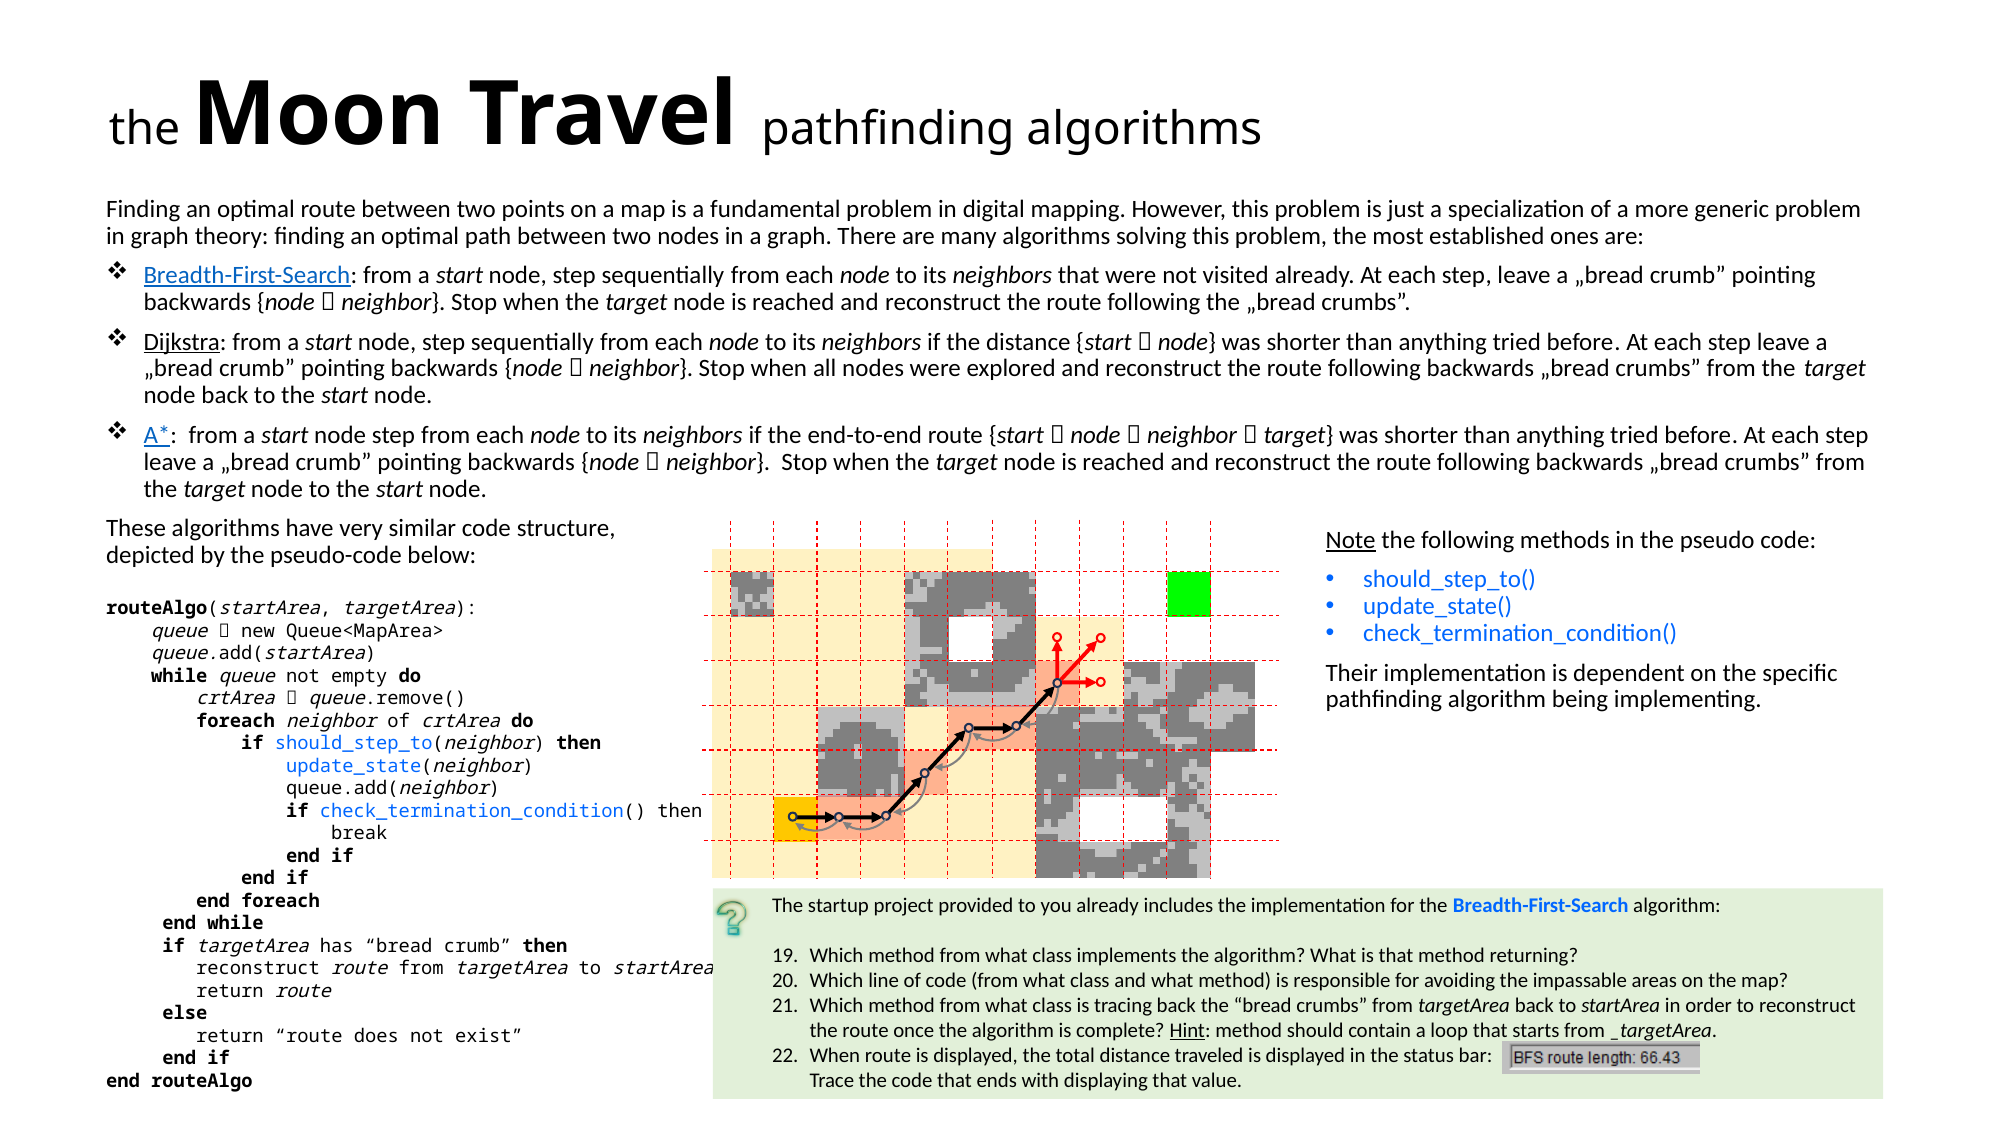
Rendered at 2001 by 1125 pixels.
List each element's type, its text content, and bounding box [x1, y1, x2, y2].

picture [1502, 1041, 1700, 1075]
text_box Note the following methods in the pseudo code: should_step_to() update_state() check_termination_condition() Their implementation is dependent on the specific pathfinding algorithm being implementing. [1310, 519, 1869, 769]
list Finding an optimal route between two points on a map is a fundamental problem in digital mapping. However, this problem is just a specialization of a more generic problem in graph theory: finding an optimal path between two nodes in a graph. There are many algorithms solving this problem, the most established ones are: Breadth-First-Search: from a start node, step sequentially from each node to its neighbors that were not visited already. At each step, leave a „bread crumb” pointing backwards {node  neighbor}. Stop when the target node is reached and reconstruct the route following the „bread crumbs”. Dijkstra: from a start node, step sequentially from each node to its neighbors if the distance {start  node} was shorter than anything tried before. At each step leave a „bread crumb” pointing backwards {node  neighbor}. Stop when all nodes were explored and reconstruct the route following backwards „bread crumbs” from the target node back to the start node. A*: from a start node step from each node to its neighbors if the end-to-end route {start  node  neighbor  target} was shorter than anything tried before. At each step leave a „bread crumb” pointing backwards {node  neighbor}. Stop when the target node is reached and reconstruct the route following backwards „bread crumbs” from the target node to the start node. These algorithms have very similar code structure, depicted by the pseudo-code below: [91, 188, 1904, 563]
text_box The startup project provided to you already includes the implementation for the Breadth-First-Search algorithm: Which method from what class implements the algorithm? What is that method returning? Which line of code (from what class and what method) is responsible for avoiding the impassable areas on the map? Which method from what class is tracing back the “bread crumbs” from targetArea back to startArea in order to reconstruct the route once the algorithm is complete? Hint: method should contain a loop that starts from _targetArea. When route is displayed, the total distance traveled is displayed in the status bar: Trace the code that ends with displaying that value. [712, 888, 1884, 1099]
picture [707, 897, 756, 939]
text_box routeAlgo(startArea, targetArea): queue  new Queue<MapArea> queue.add(startArea) while queue not empty do crtArea  queue.remove() foreach neighbor of crtArea do if should_step_to(neighbor) then update_state(neighbor) queue.add(neighbor) if check_termination_condition() then break end if end if end foreach end while if targetArea has “bread crumb” then reconstruct route from targetArea to startArea return route else return “route does not exist” end if end routeAlgo [90, 588, 786, 1104]
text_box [701, 519, 1279, 879]
text_box the Moon Travel pathfinding algorithms [90, 58, 1840, 173]
